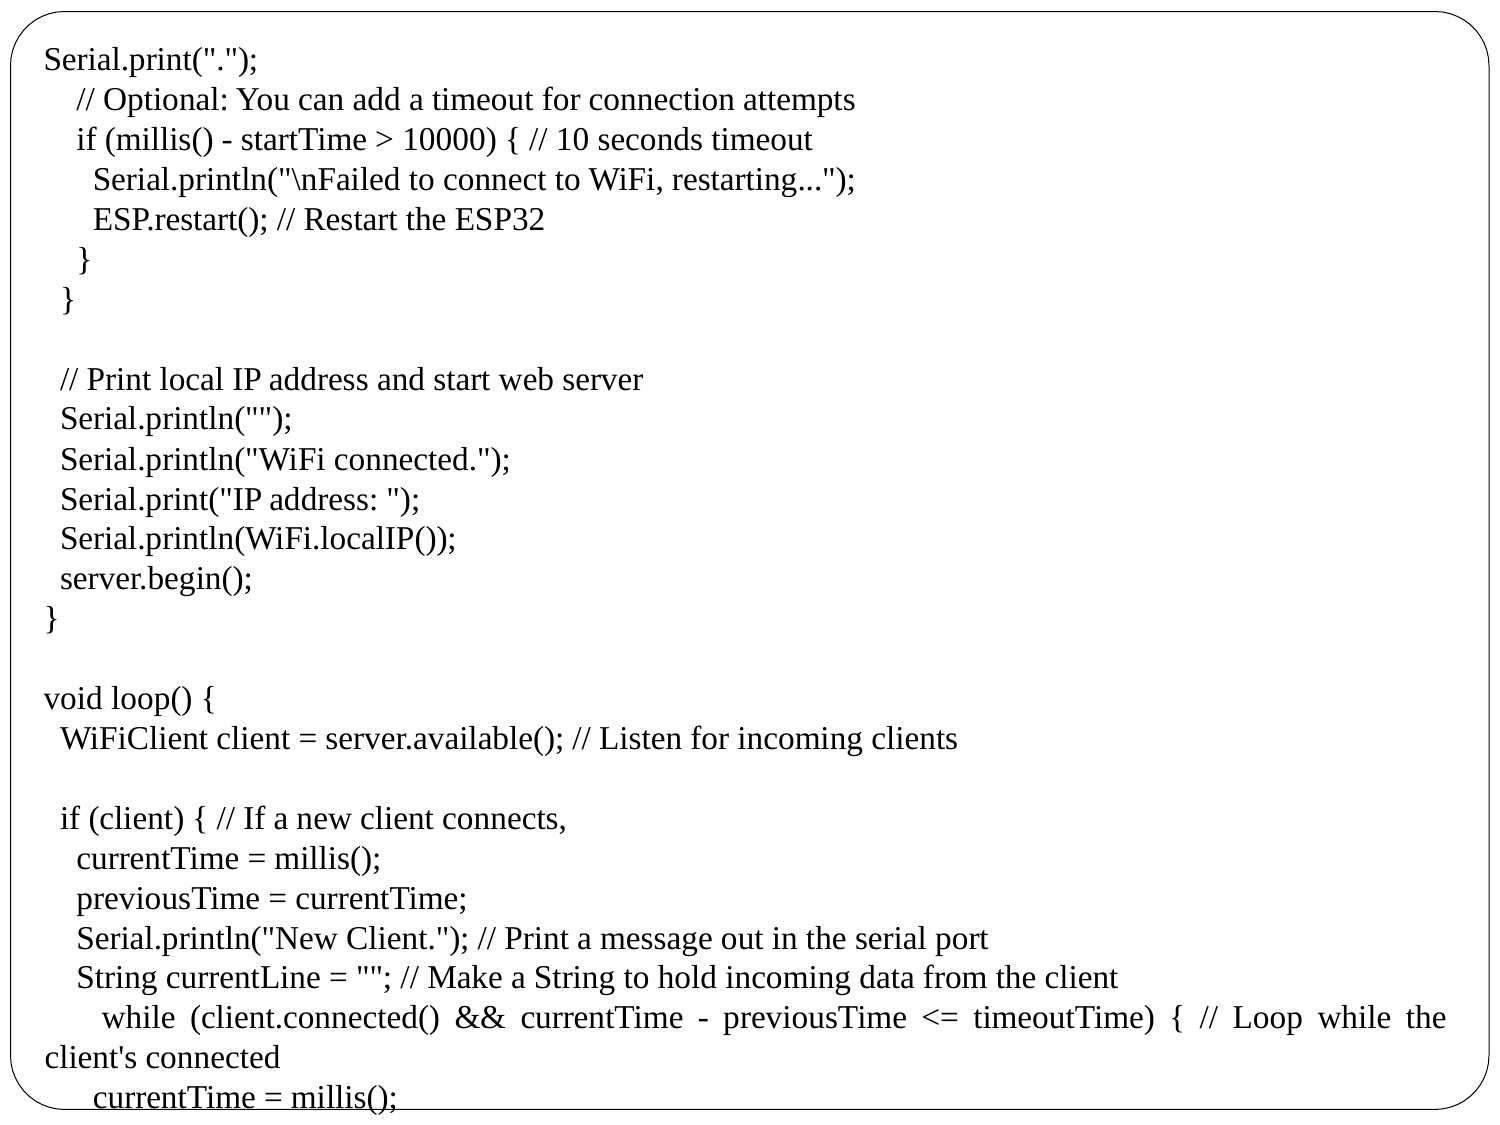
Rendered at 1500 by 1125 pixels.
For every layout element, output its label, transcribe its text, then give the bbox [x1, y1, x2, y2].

list Serial.print("."); // Optional: You can add a timeout for connection attempts if (millis() - startTime > 10000) { // 10 seconds timeout Serial.println("\nFailed to connect to WiFi, restarting..."); ESP.restart(); // Restart the ESP32 } } // Print local IP address and start web server Serial.println(""); Serial.println("WiFi connected."); Serial.print("IP address: "); Serial.println(WiFi.localIP()); server.begin(); } void loop() { WiFiClient client = server.available(); // Listen for incoming clients if (client) { // If a new client connects, currentTime = millis(); previousTime = currentTime; Serial.println("New Client."); // Print a message out in the serial port String currentLine = ""; // Make a String to hold incoming data from the client while (client.connected() && currentTime - previousTime <= timeoutTime) { // Loop while the client's connected currentTime = millis(); [37, 37, 1463, 1125]
